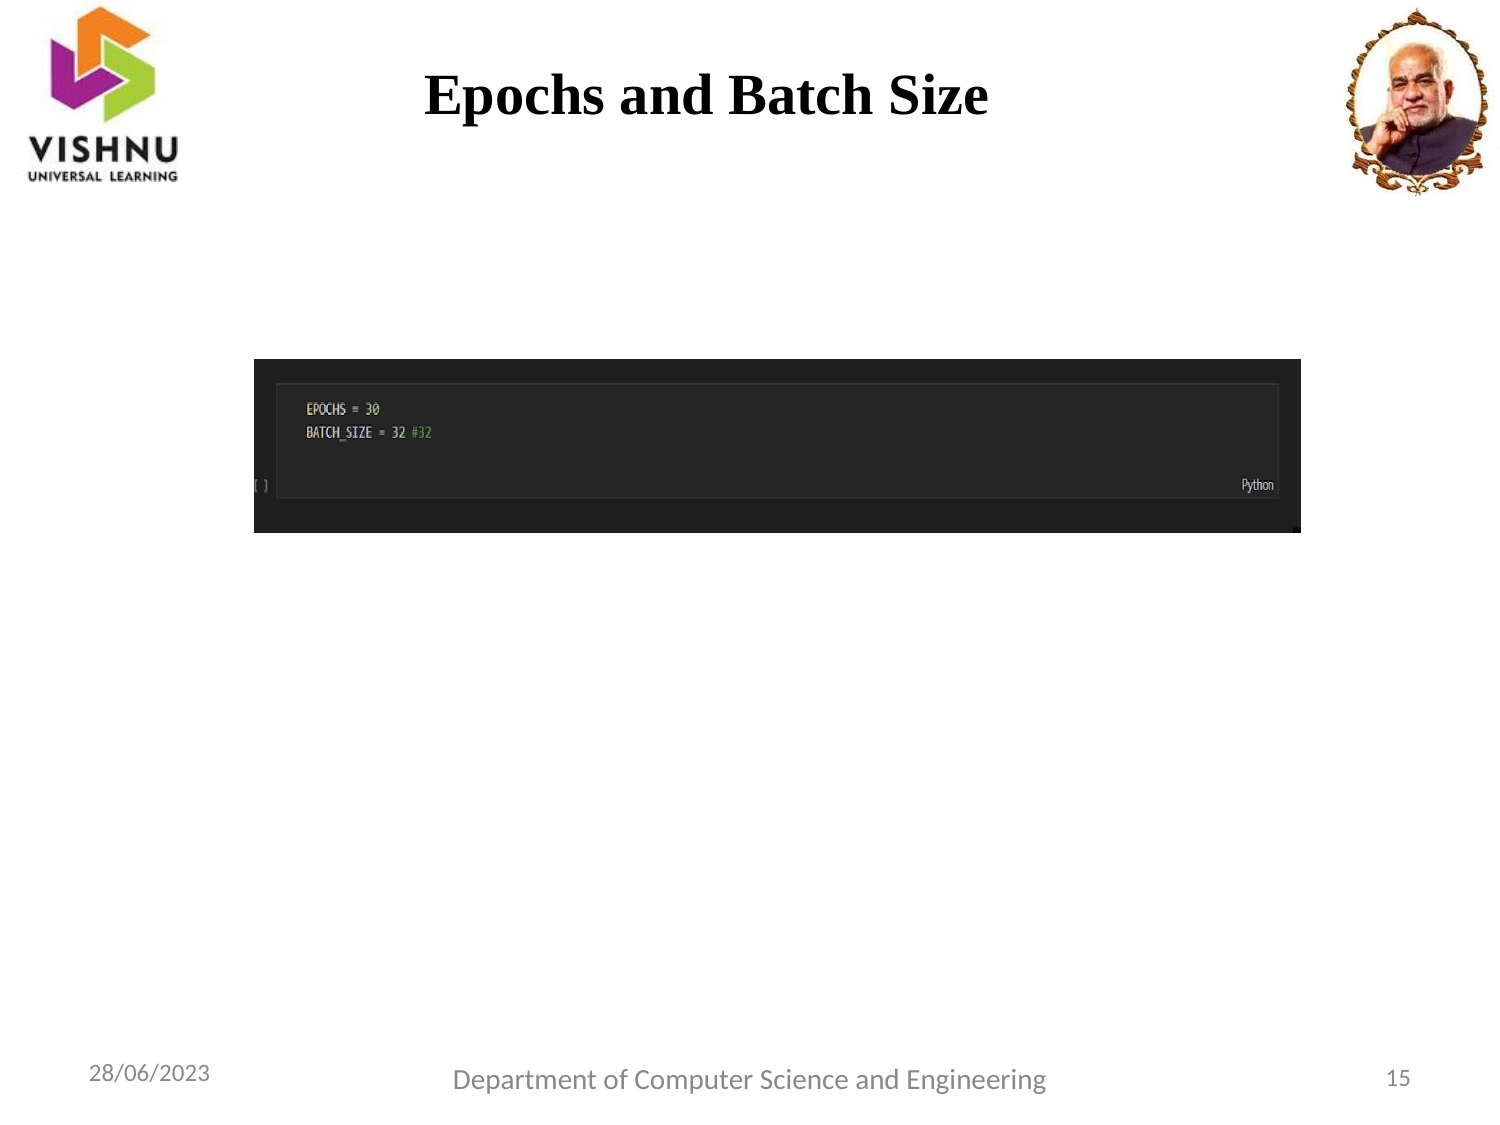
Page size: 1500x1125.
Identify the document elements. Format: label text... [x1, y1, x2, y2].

picture [254, 359, 1301, 533]
footer Department of Computer Science and Engineering [326, 1060, 1174, 1125]
picture [1337, 0, 1500, 201]
title Epochs and Batch Size [424, 55, 1076, 127]
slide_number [86, 1060, 212, 1125]
slide_number 15 [1379, 1060, 1418, 1091]
picture [18, 0, 178, 182]
